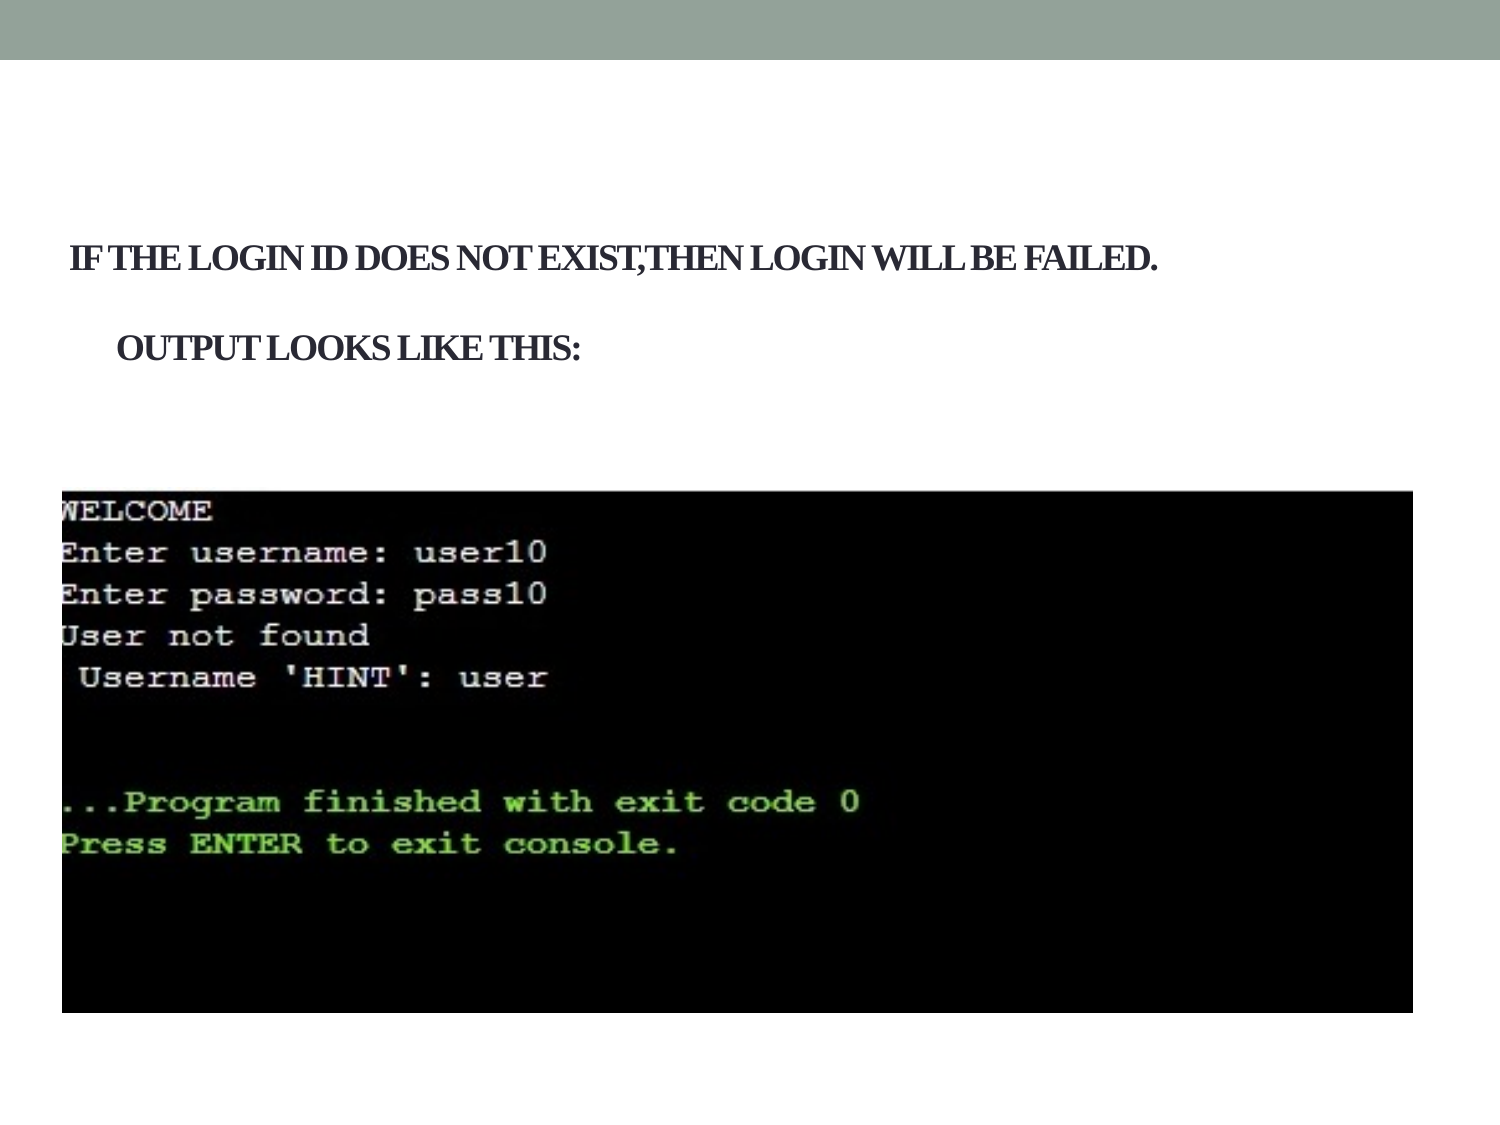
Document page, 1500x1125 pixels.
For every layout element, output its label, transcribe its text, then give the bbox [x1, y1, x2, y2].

title If the login id does not exist,then login will be failed. Output looks like this: [53, 104, 1342, 421]
picture [62, 487, 1413, 1013]
